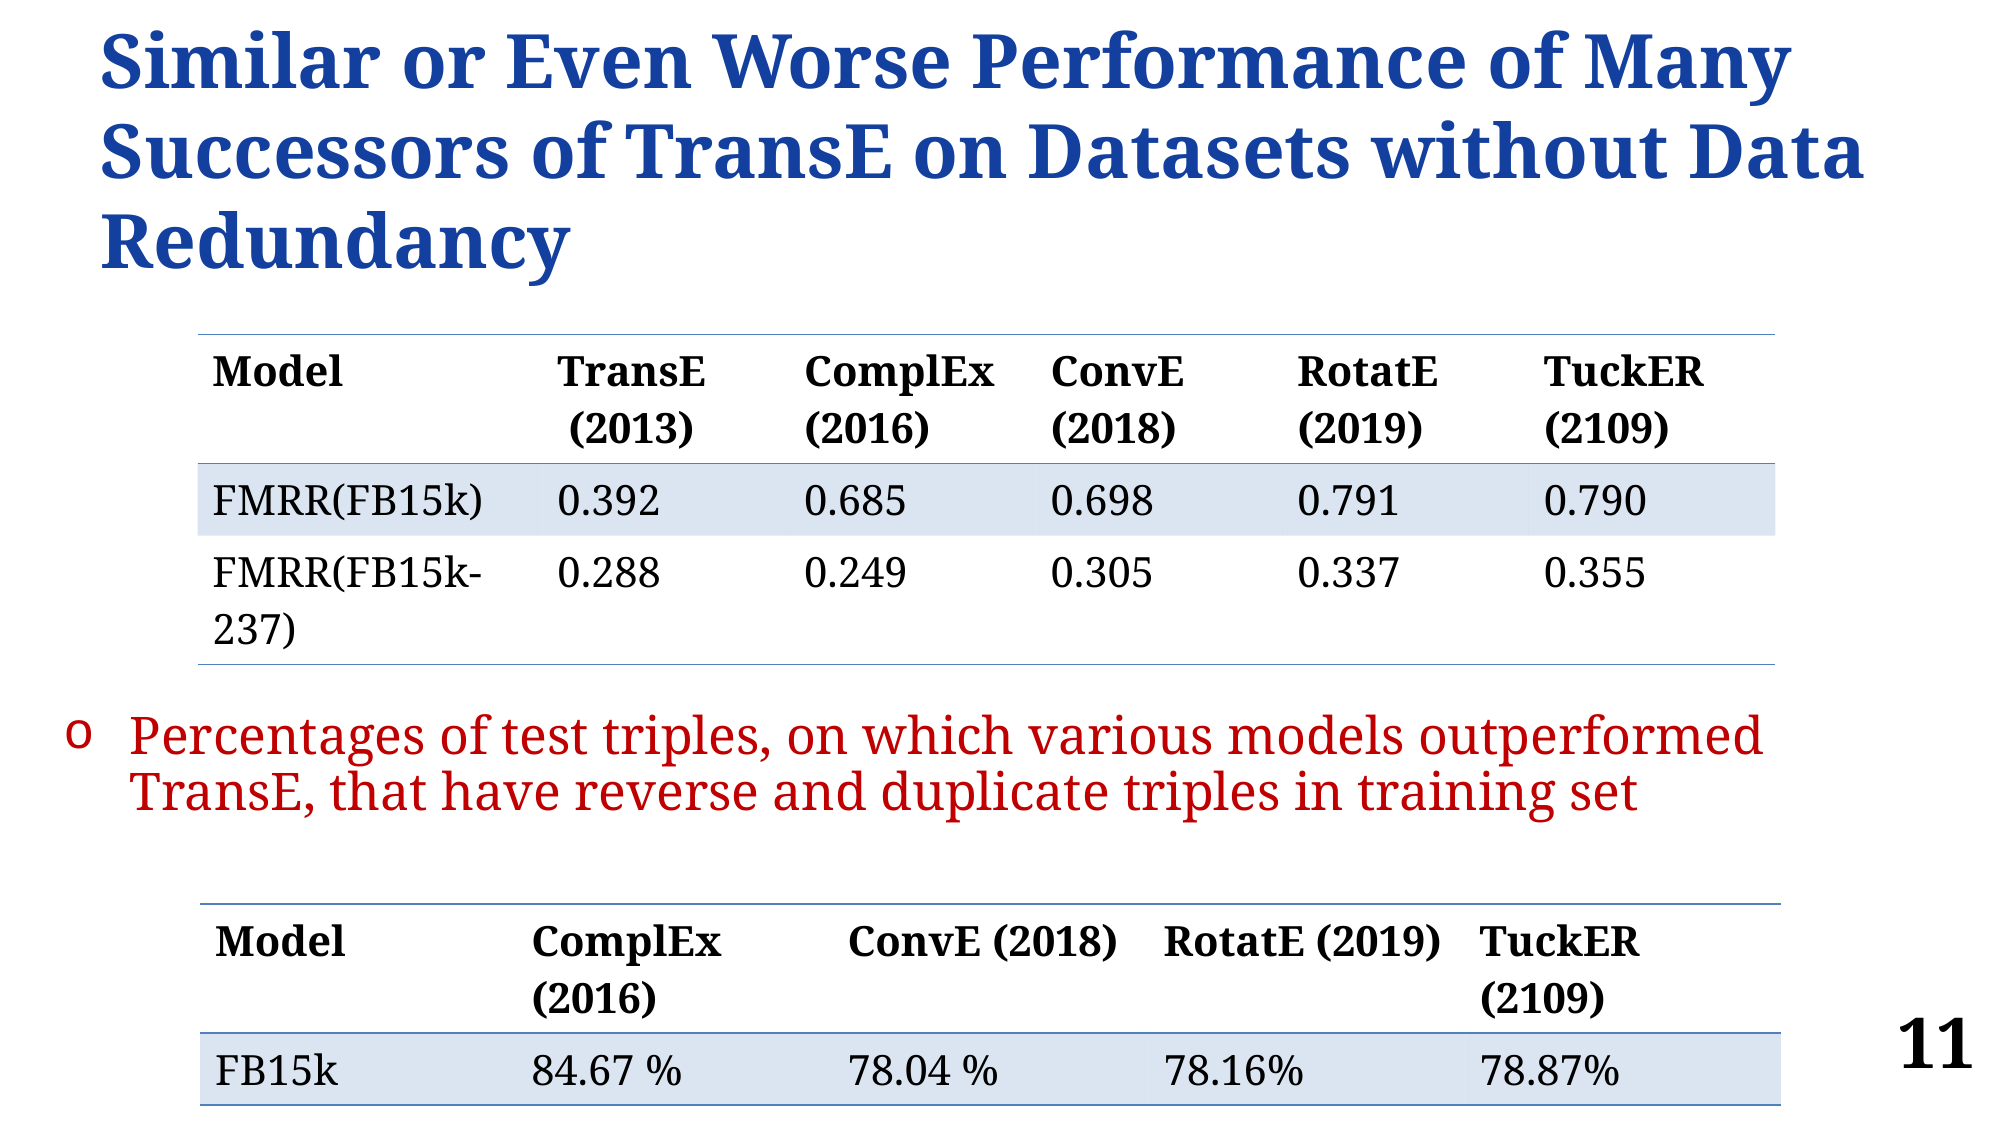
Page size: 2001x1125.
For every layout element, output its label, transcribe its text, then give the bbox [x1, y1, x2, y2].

table_cell 0.305 [1036, 536, 1282, 664]
table_cell FB15k [200, 1034, 516, 1104]
table_header ComplEx (2016) [789, 335, 1036, 463]
table_header ConvE (2018) [1036, 335, 1282, 463]
table_cell 78.04 % [832, 1034, 1149, 1104]
table_cell 0.685 [789, 464, 1036, 536]
table_cell 78.16% [1149, 1034, 1465, 1104]
table_cell 0.698 [1036, 464, 1282, 536]
table_header Model [200, 905, 516, 1032]
table_header TuckER (2109) [1465, 905, 1781, 1032]
table_header Model [198, 335, 543, 463]
table_cell 0.337 [1282, 536, 1529, 664]
table_header RotatE (2019) [1149, 905, 1465, 1032]
table_header RotatE (2019) [1282, 335, 1529, 463]
table_cell 0.791 [1282, 464, 1529, 536]
table_cell 0.355 [1529, 536, 1775, 664]
table_cell FMRR(FB15k) [198, 464, 543, 536]
table_header TuckER (2109) [1529, 335, 1775, 463]
title Similar or Even Worse Performance of Many Successors of TransE on Datasets without Data Redundancy [85, 17, 1965, 279]
table_cell 0.288 [543, 536, 789, 664]
table_cell FMRR(FB15k-237) [198, 536, 543, 664]
table_cell 0.790 [1529, 464, 1775, 536]
table_header ComplEx (2016) [516, 905, 832, 1032]
table_cell 84.67 % [516, 1034, 832, 1104]
table_header ConvE (2018) [832, 905, 1149, 1032]
table_cell 0.392 [543, 464, 789, 536]
table_cell 78.87% [1465, 1034, 1781, 1104]
slide_number 11 [1781, 991, 1991, 1103]
table_header TransE (2013) [543, 335, 789, 463]
list Percentages of test triples, on which various models outperformed TransE, that have reverse and duplicate triples in training set [48, 702, 1925, 869]
table_cell 0.249 [789, 536, 1036, 664]
